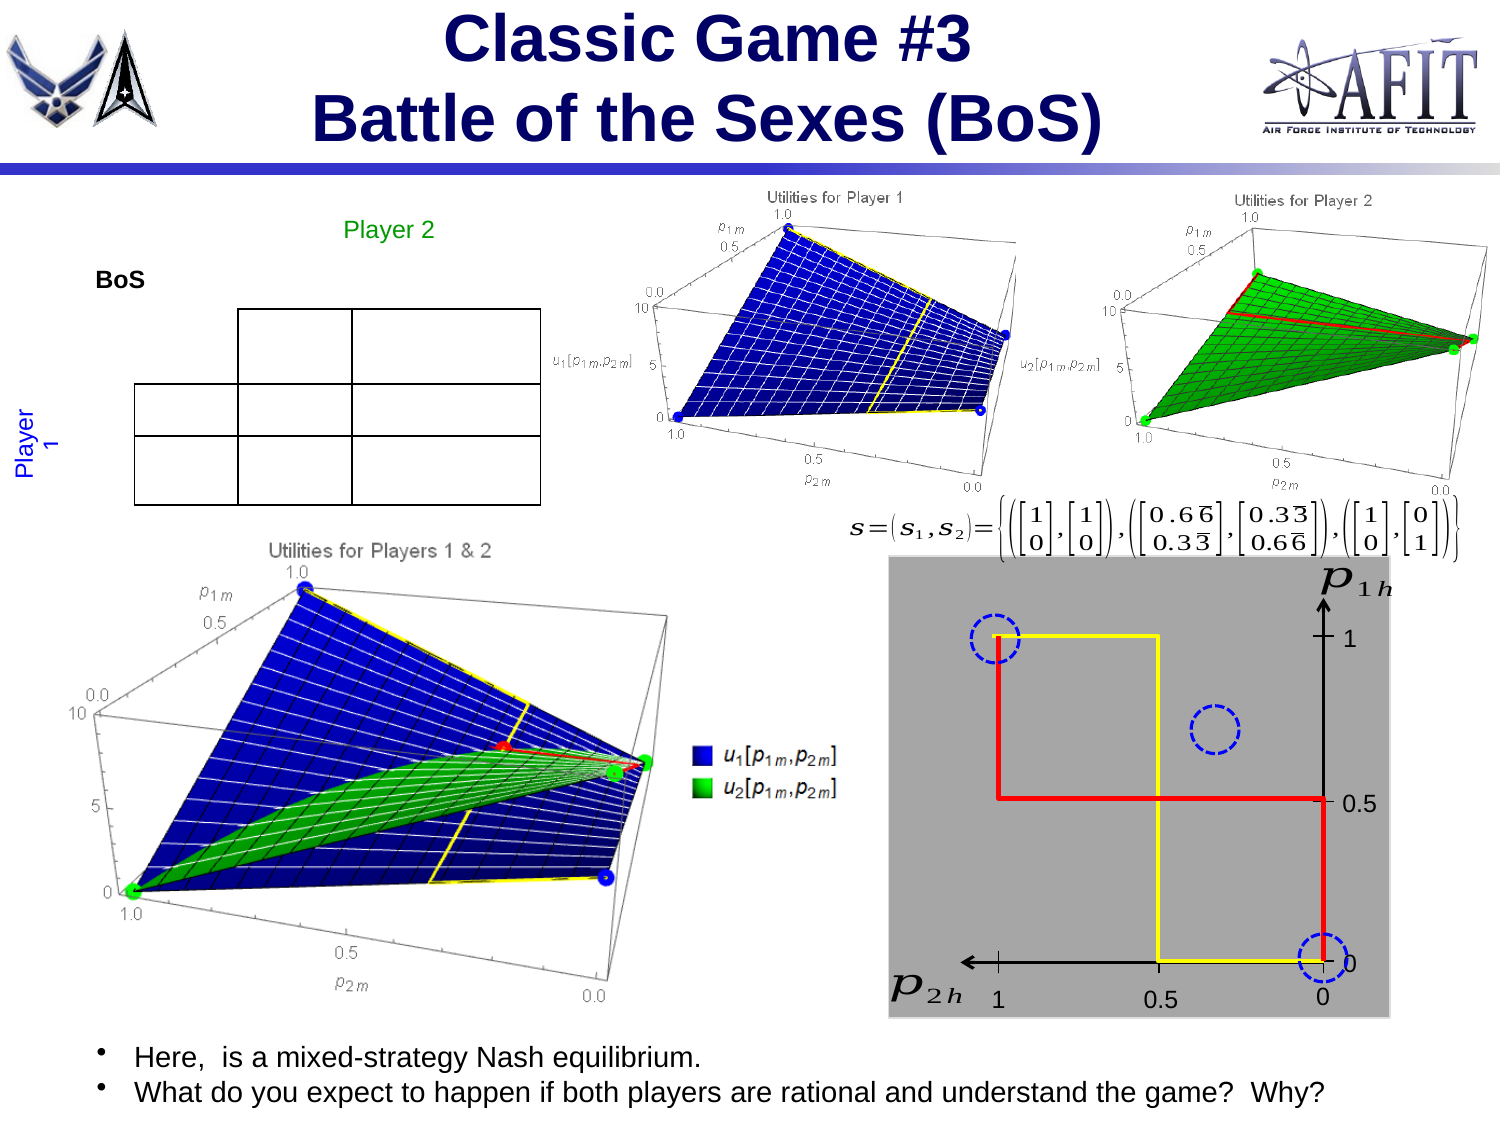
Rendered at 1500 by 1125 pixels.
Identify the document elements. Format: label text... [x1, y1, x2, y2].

picture [548, 184, 1497, 501]
picture [6, 29, 155, 128]
title Classic Game #3 Battle of the Sexes (BoS) [155, 0, 1261, 169]
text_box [888, 555, 1394, 1019]
picture [64, 533, 859, 1015]
